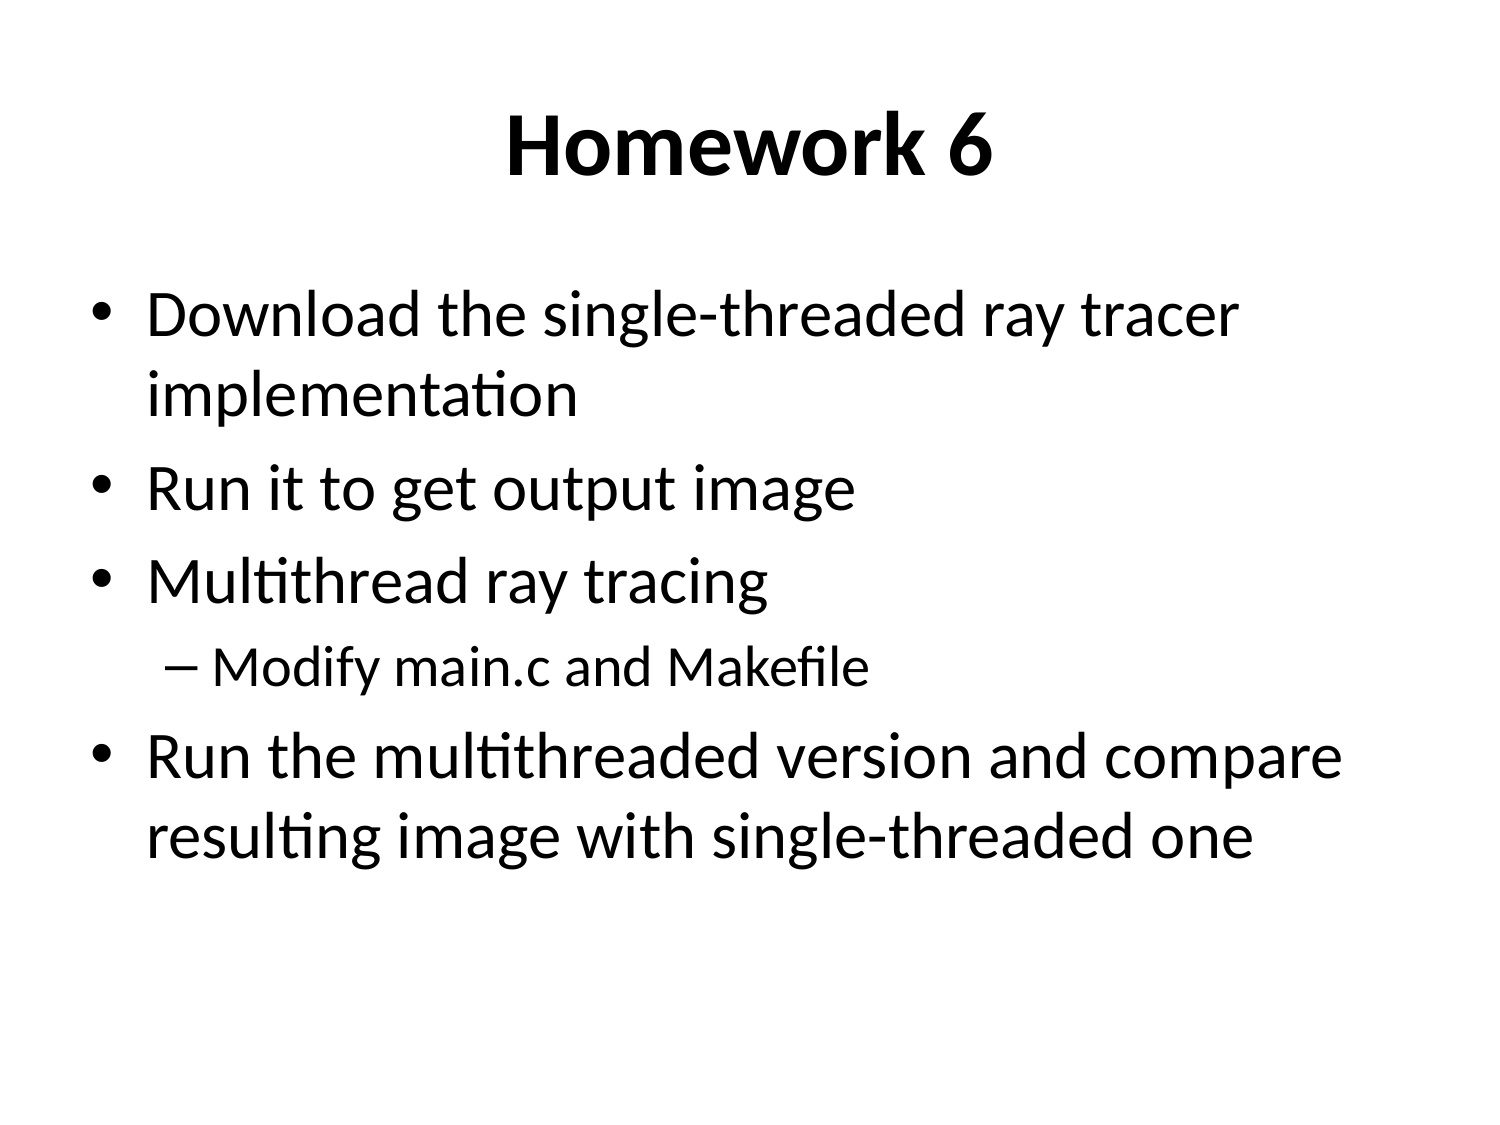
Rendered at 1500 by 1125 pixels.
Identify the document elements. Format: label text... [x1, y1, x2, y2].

title Homework 6 [75, 45, 1425, 233]
list Download the single-threaded ray tracer implementation Run it to get output image Multithread ray tracing Modify main.c and Makefile Run the multithreaded version and compare resulting image with single-threaded one [75, 262, 1425, 1005]
